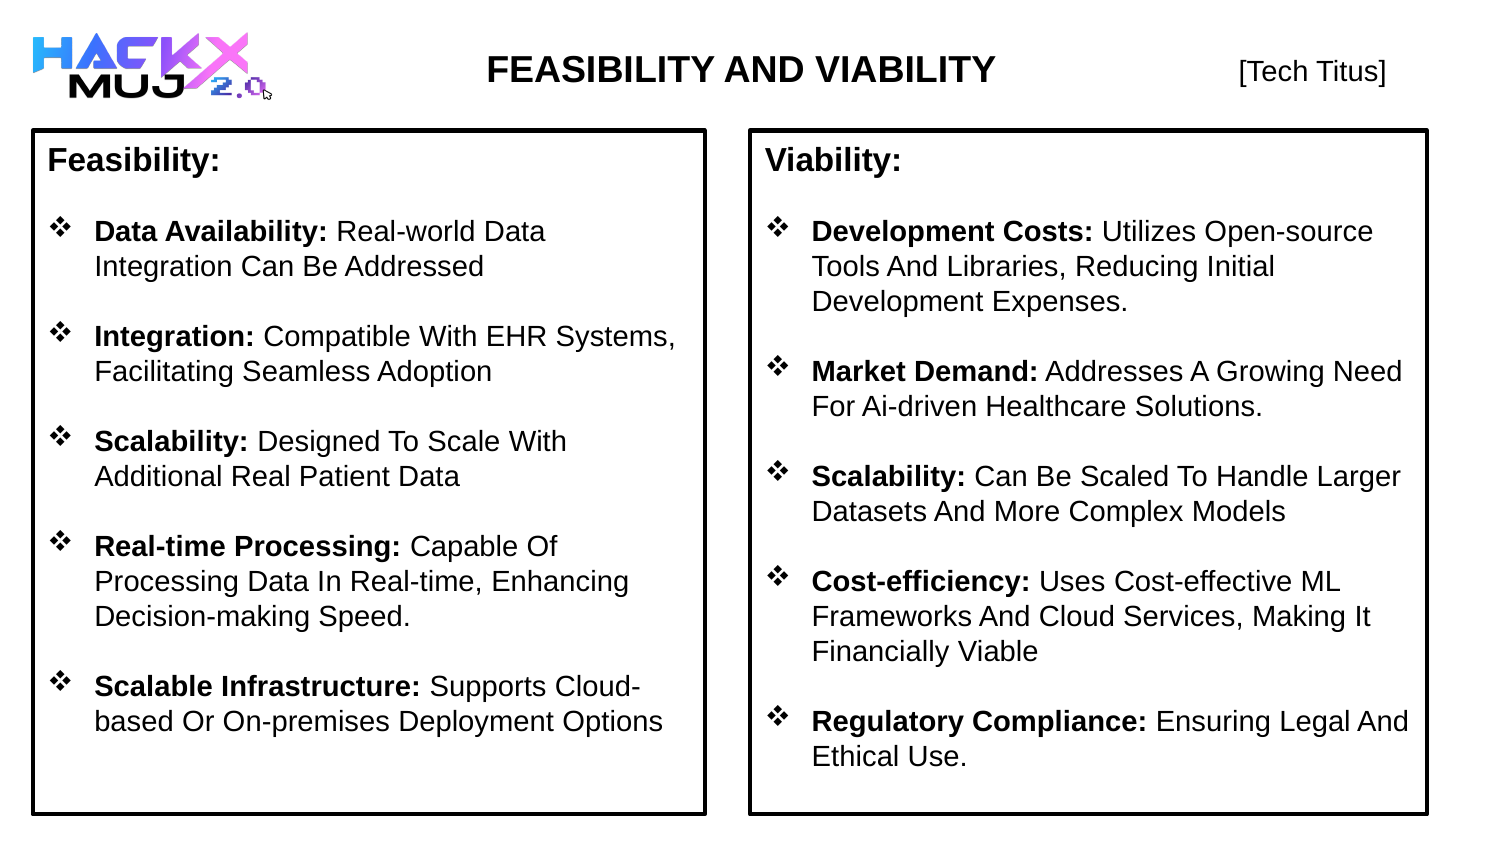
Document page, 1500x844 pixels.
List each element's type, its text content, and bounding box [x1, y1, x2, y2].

title [Tech Titus] [1223, 37, 1449, 99]
text_box FEASIBILITY AND VIABILITY [471, 30, 1025, 106]
text_box [32, 32, 273, 105]
text_box Feasibility: Data Availability: Real-world Data Integration Can Be Addressed Integration: Compatible With EHR Systems, Facilitating Seamless Adoption Scalability: Designed To Scale With Additional Real Patient Data Real-time Processing: Capable Of Processing Data In Real-time, Enhancing Decision-making Speed. Scalable Infrastructure: Supports Cloud-based Or On-premises Deployment Options [31, 128, 707, 816]
text_box Viability: Development Costs: Utilizes Open-source Tools And Libraries, Reducing Initial Development Expenses. Market Demand: Addresses A Growing Need For Ai-driven Healthcare Solutions. Scalability: Can Be Scaled To Handle Larger Datasets And More Complex Models Cost-efficiency: Uses Cost-effective ML Frameworks And Cloud Services, Making It Financially Viable Regulatory Compliance: Ensuring Legal And Ethical Use. [748, 128, 1429, 816]
